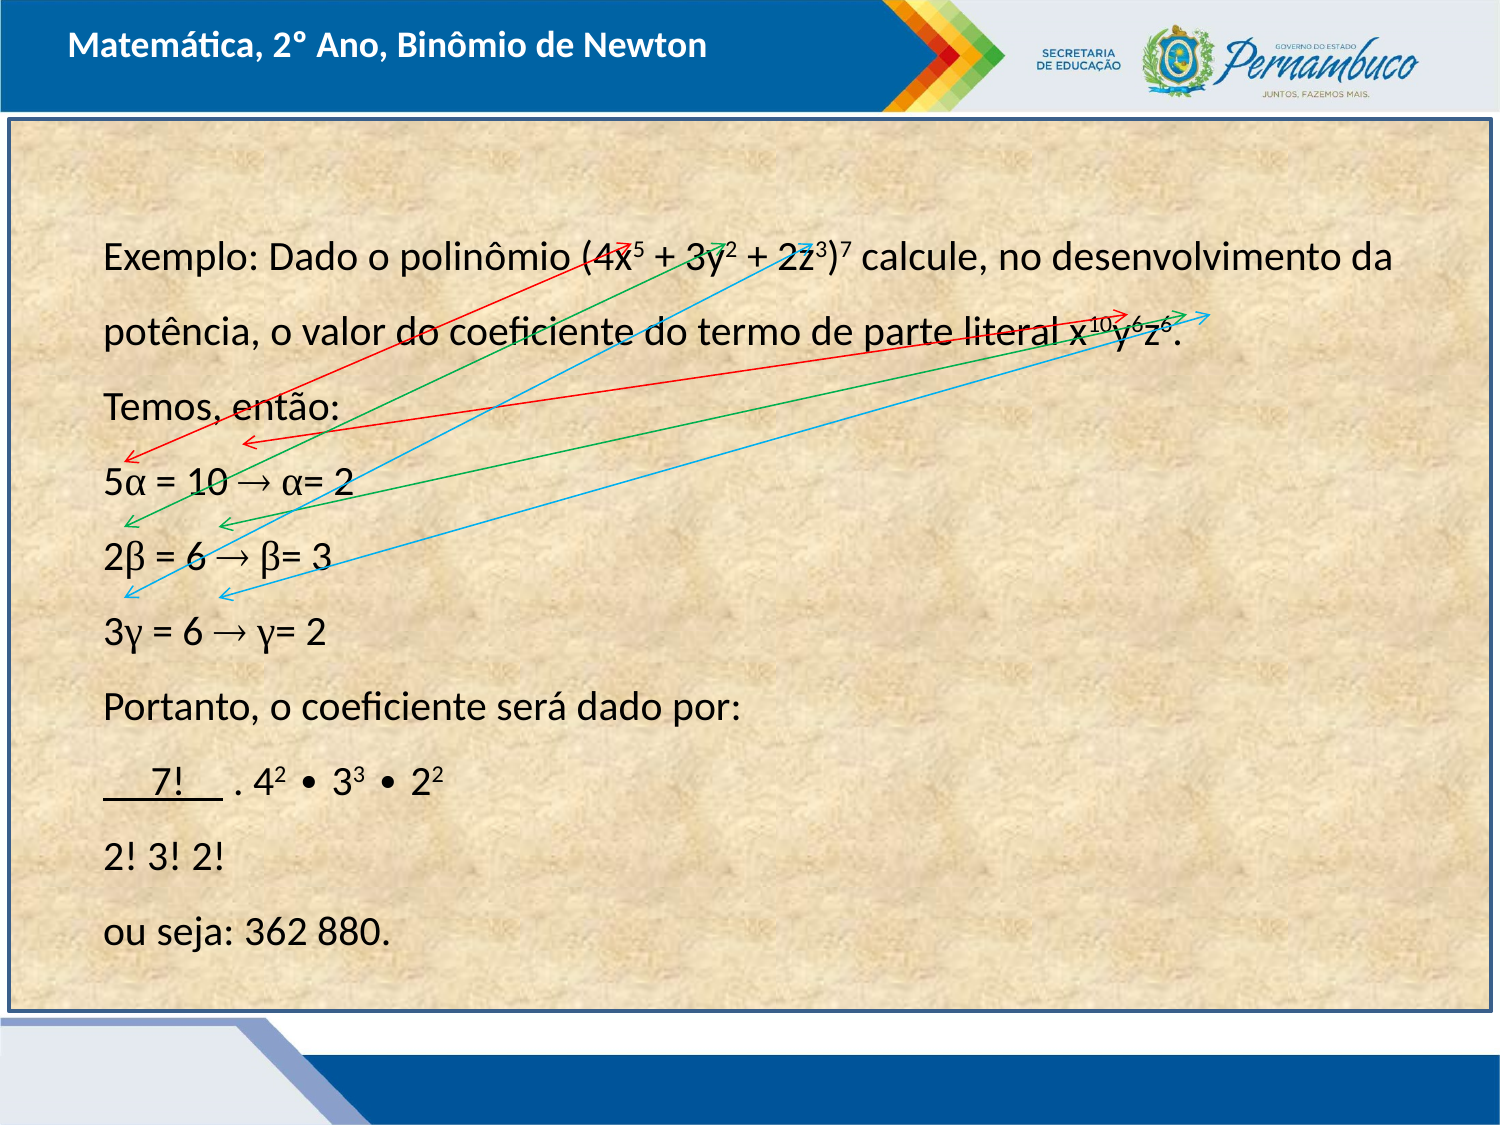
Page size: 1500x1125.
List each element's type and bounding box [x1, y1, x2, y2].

text_box [218, 314, 1211, 599]
picture [0, 0, 1500, 1125]
text_box [123, 243, 814, 599]
